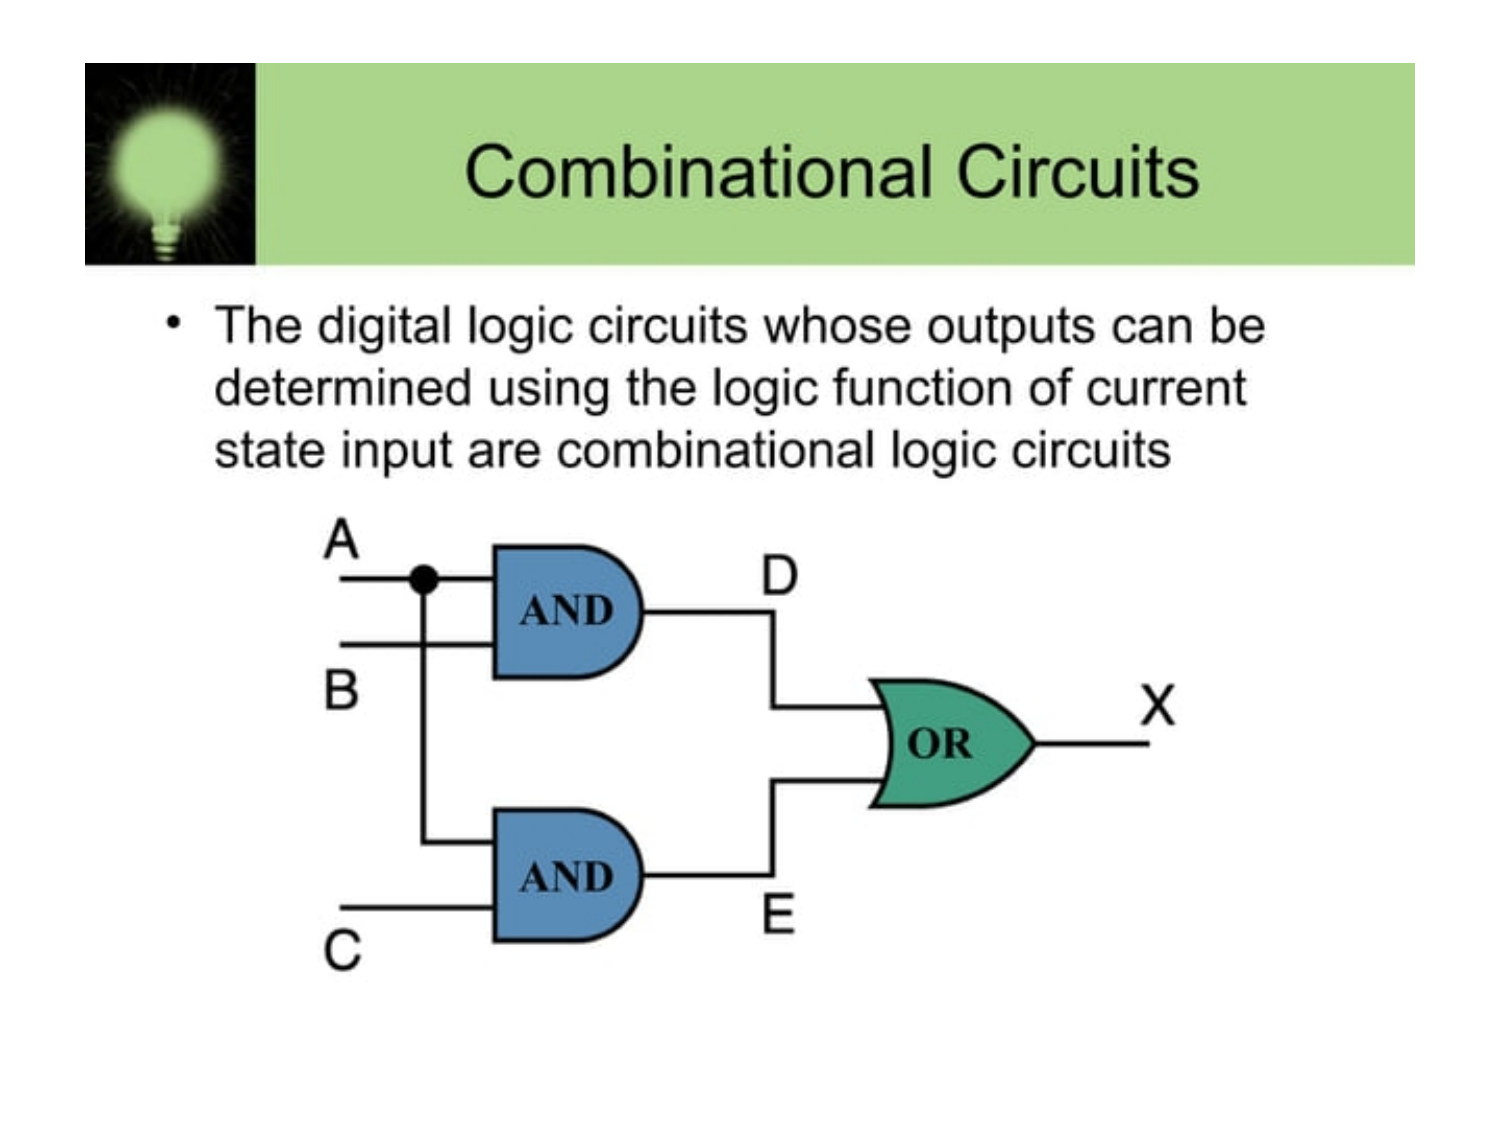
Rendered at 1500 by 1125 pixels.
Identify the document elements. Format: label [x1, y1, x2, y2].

picture [85, 63, 1415, 1062]
